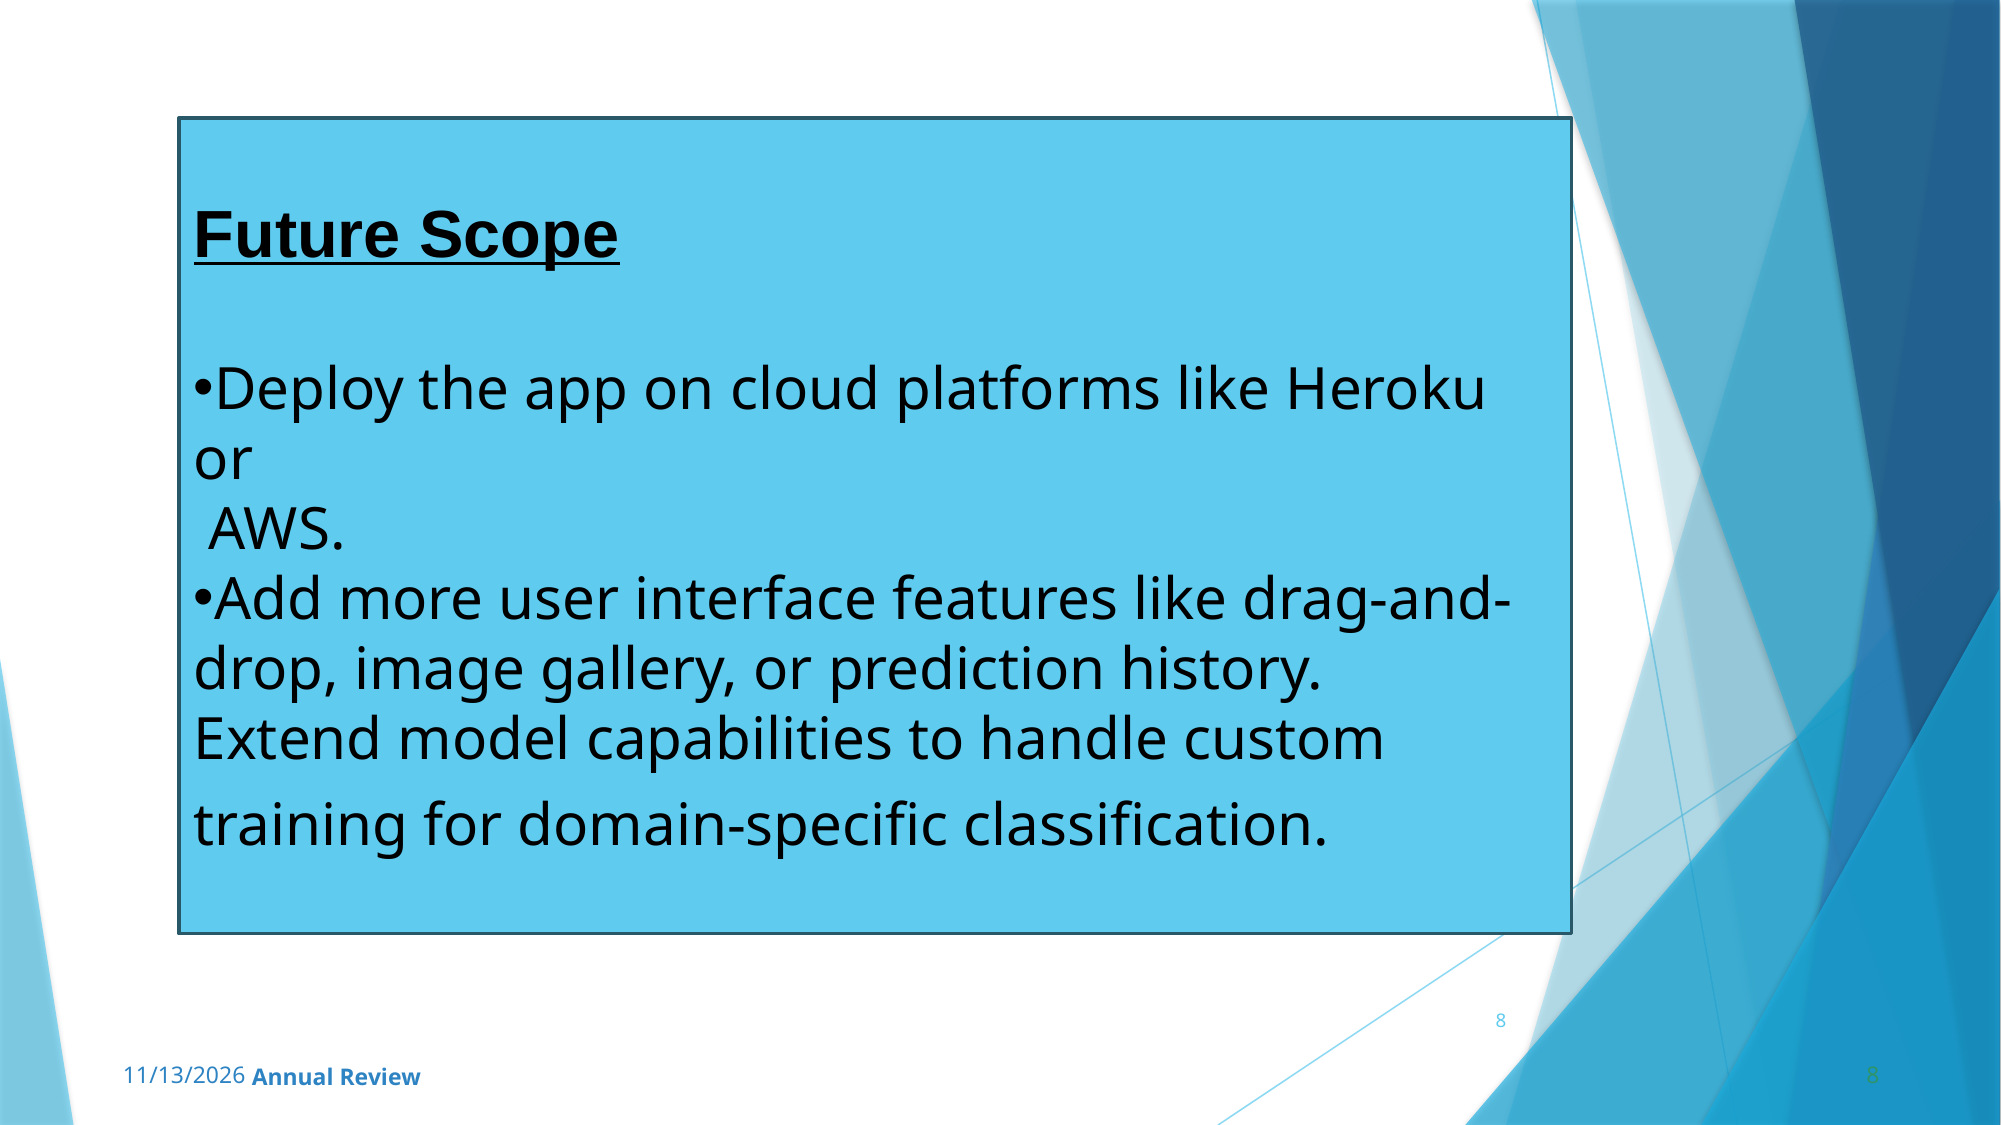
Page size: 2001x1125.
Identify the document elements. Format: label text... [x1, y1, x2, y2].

slide_number 8 [1409, 991, 1522, 1051]
text_box Future Scope Deploy the app on cloud platforms like Heroku or AWS. Add more user interface features like drag-and-drop, image gallery, or prediction history. Extend model capabilities to handle custom training for domain-specific classification. [177, 116, 1573, 935]
